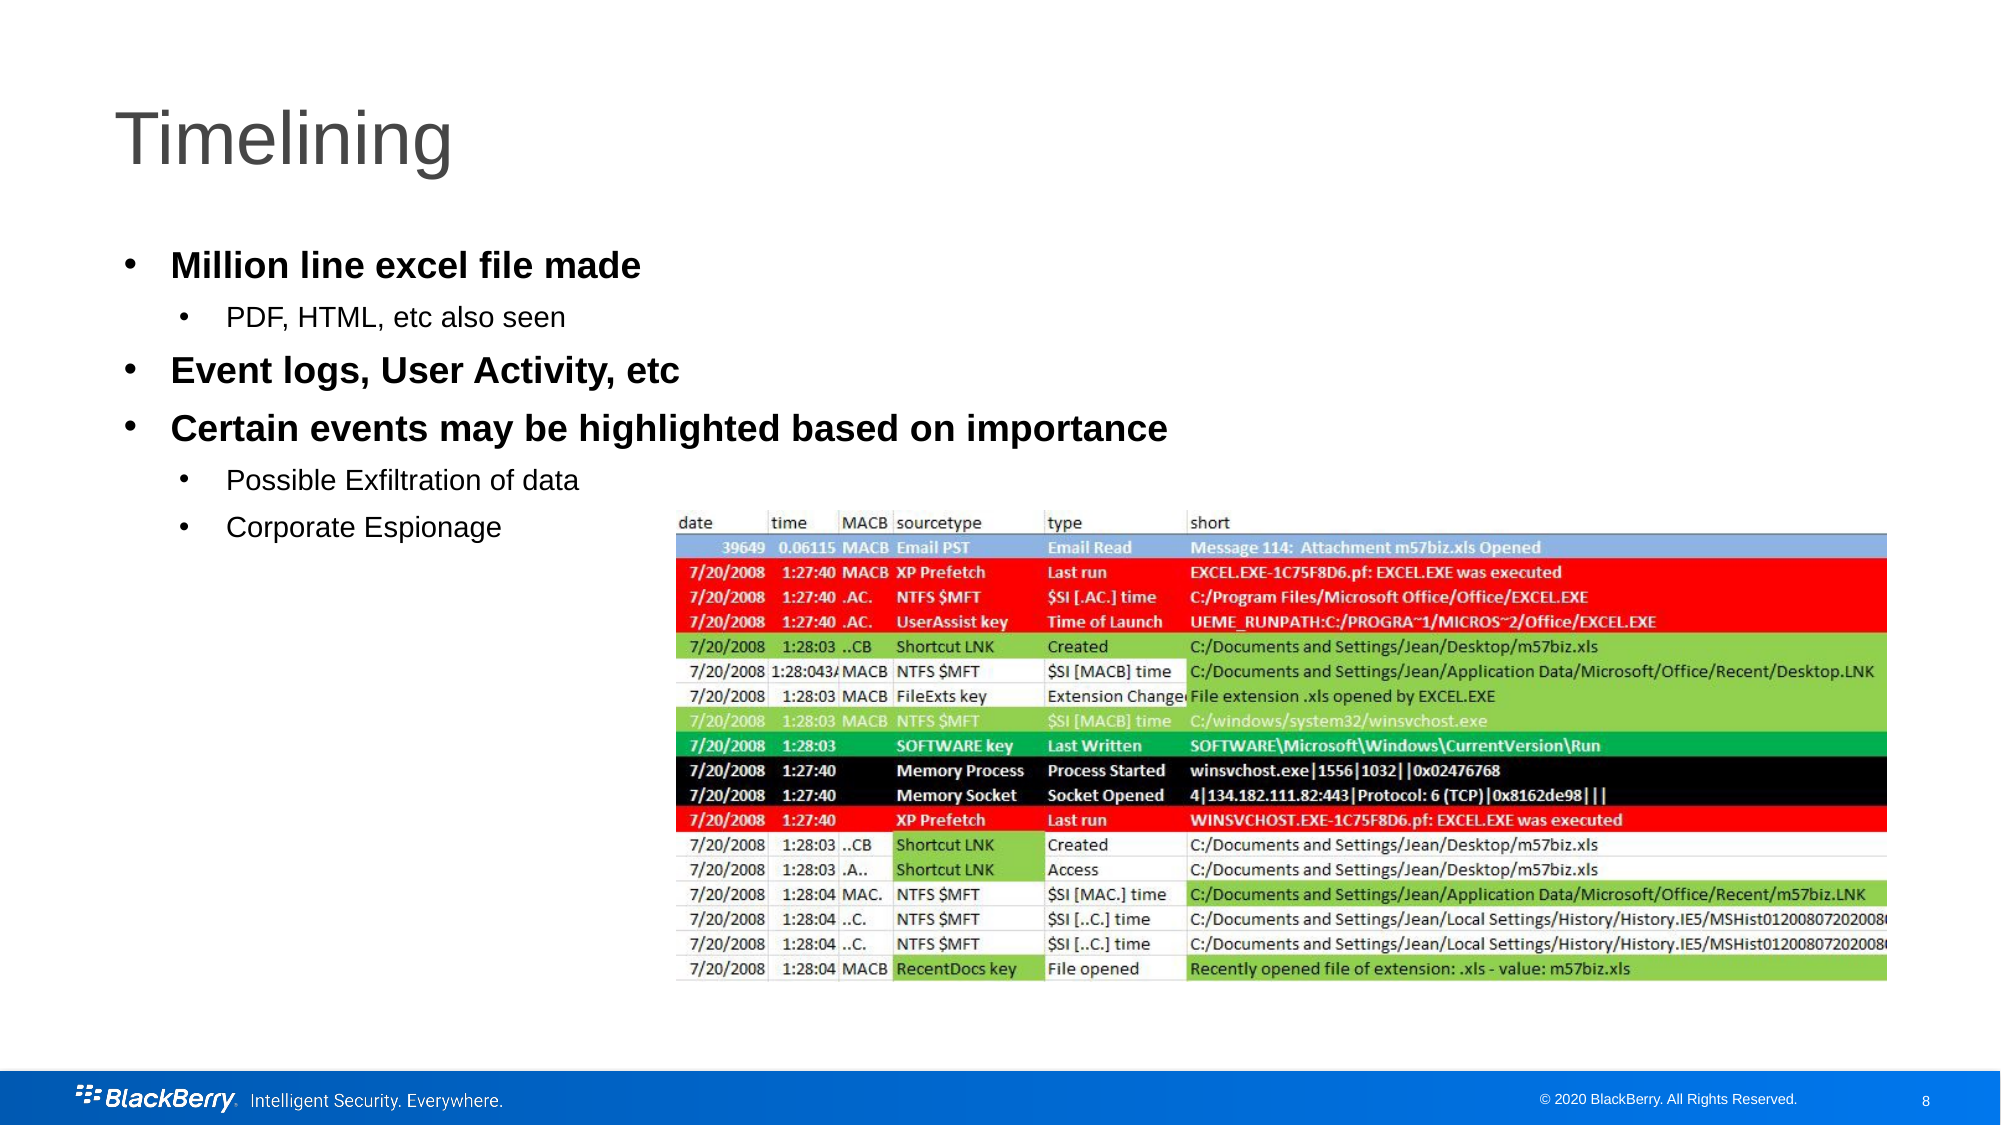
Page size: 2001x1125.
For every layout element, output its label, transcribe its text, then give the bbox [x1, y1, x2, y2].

picture [675, 509, 1887, 983]
title Timelining [99, 0, 1900, 188]
picture [75, 1081, 503, 1116]
list Million line excel file made PDF, HTML, etc also seen Event logs, User Activity, etc Certain events may be highlighted based on importance Possible Exfiltration of data Corporate Espionage [101, 233, 1900, 1035]
